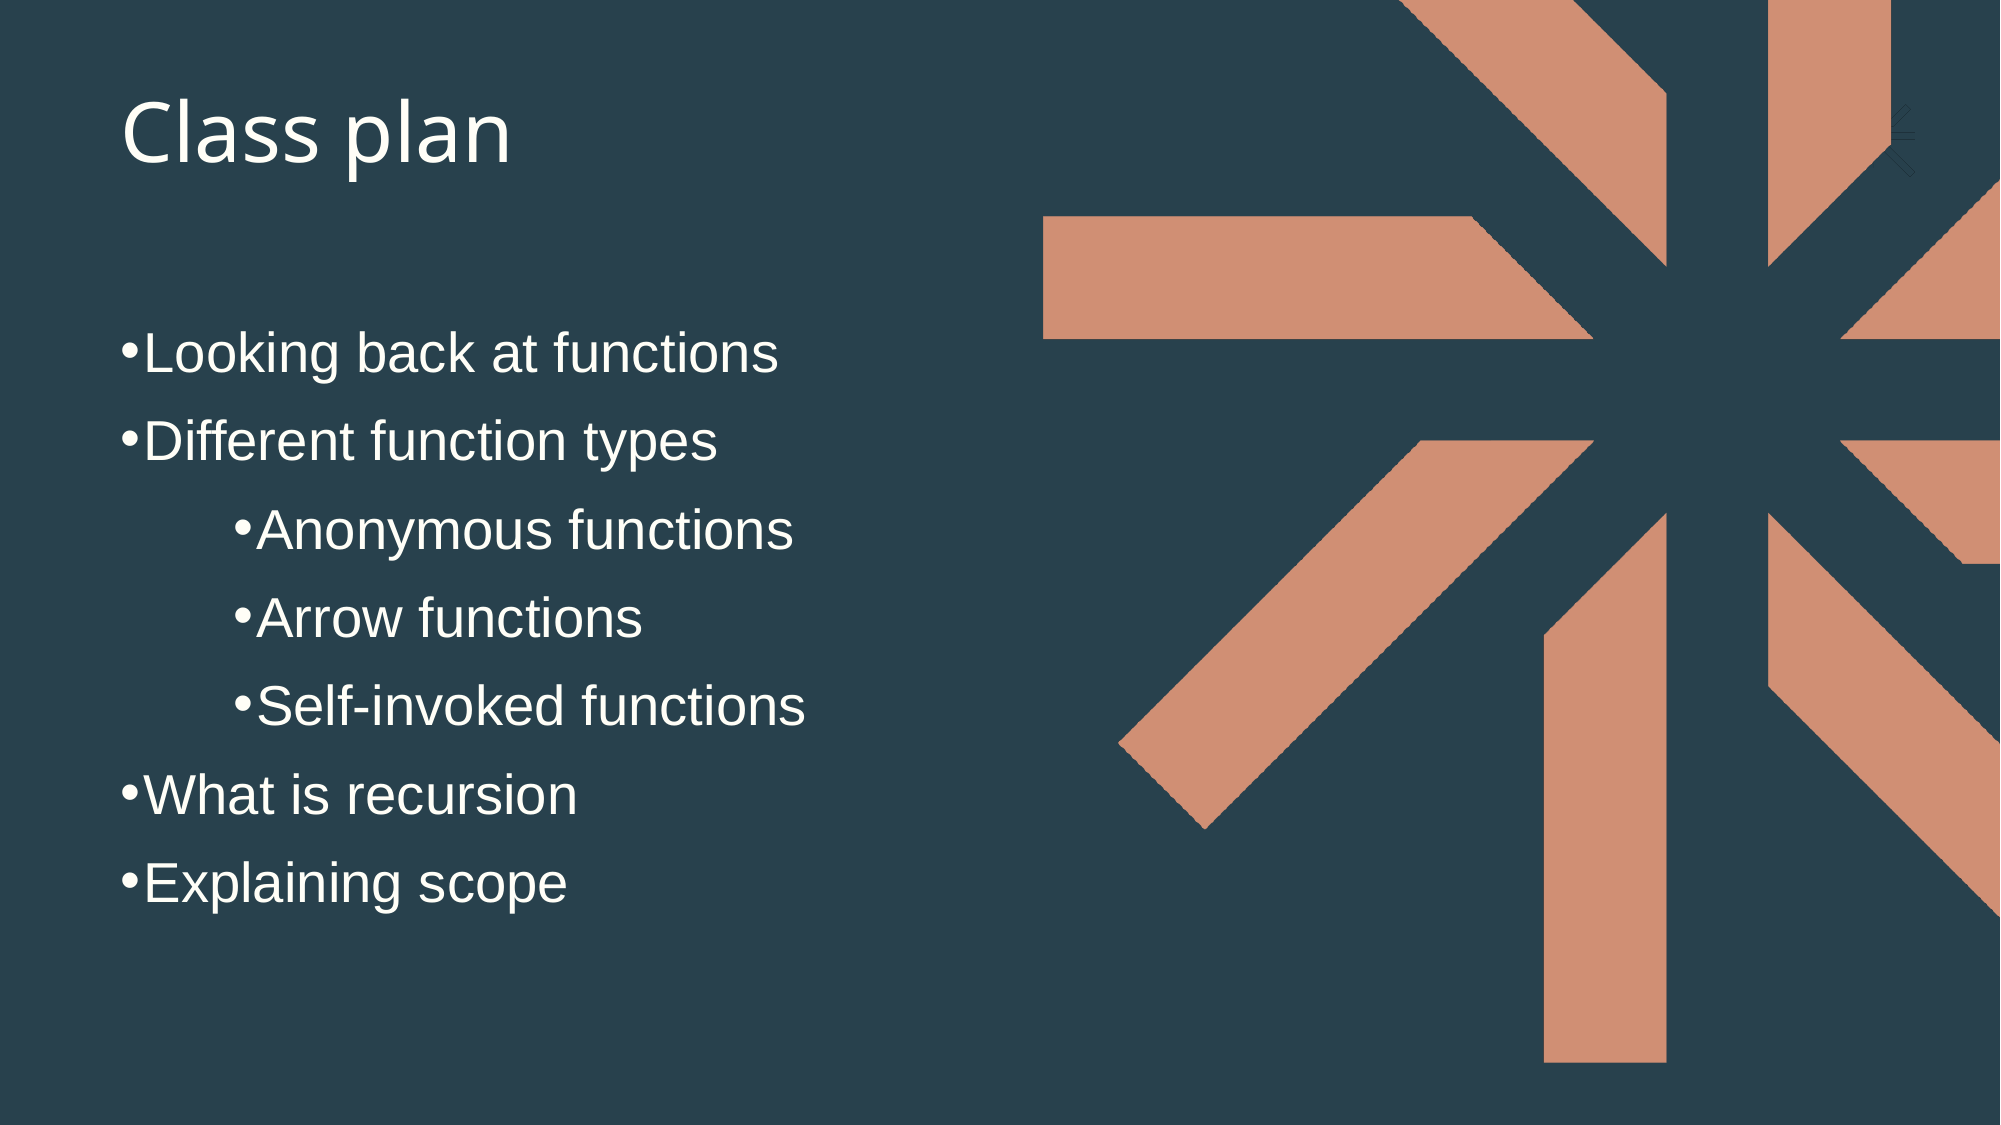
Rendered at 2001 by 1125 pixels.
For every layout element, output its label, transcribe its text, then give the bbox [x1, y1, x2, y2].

picture [1030, 0, 2000, 1125]
title Class plan [112, 90, 921, 254]
list Looking back at functions Different function types Anonymous functions Arrow functions Self-invoked functions What is recursion Explaining scope [112, 308, 921, 1077]
